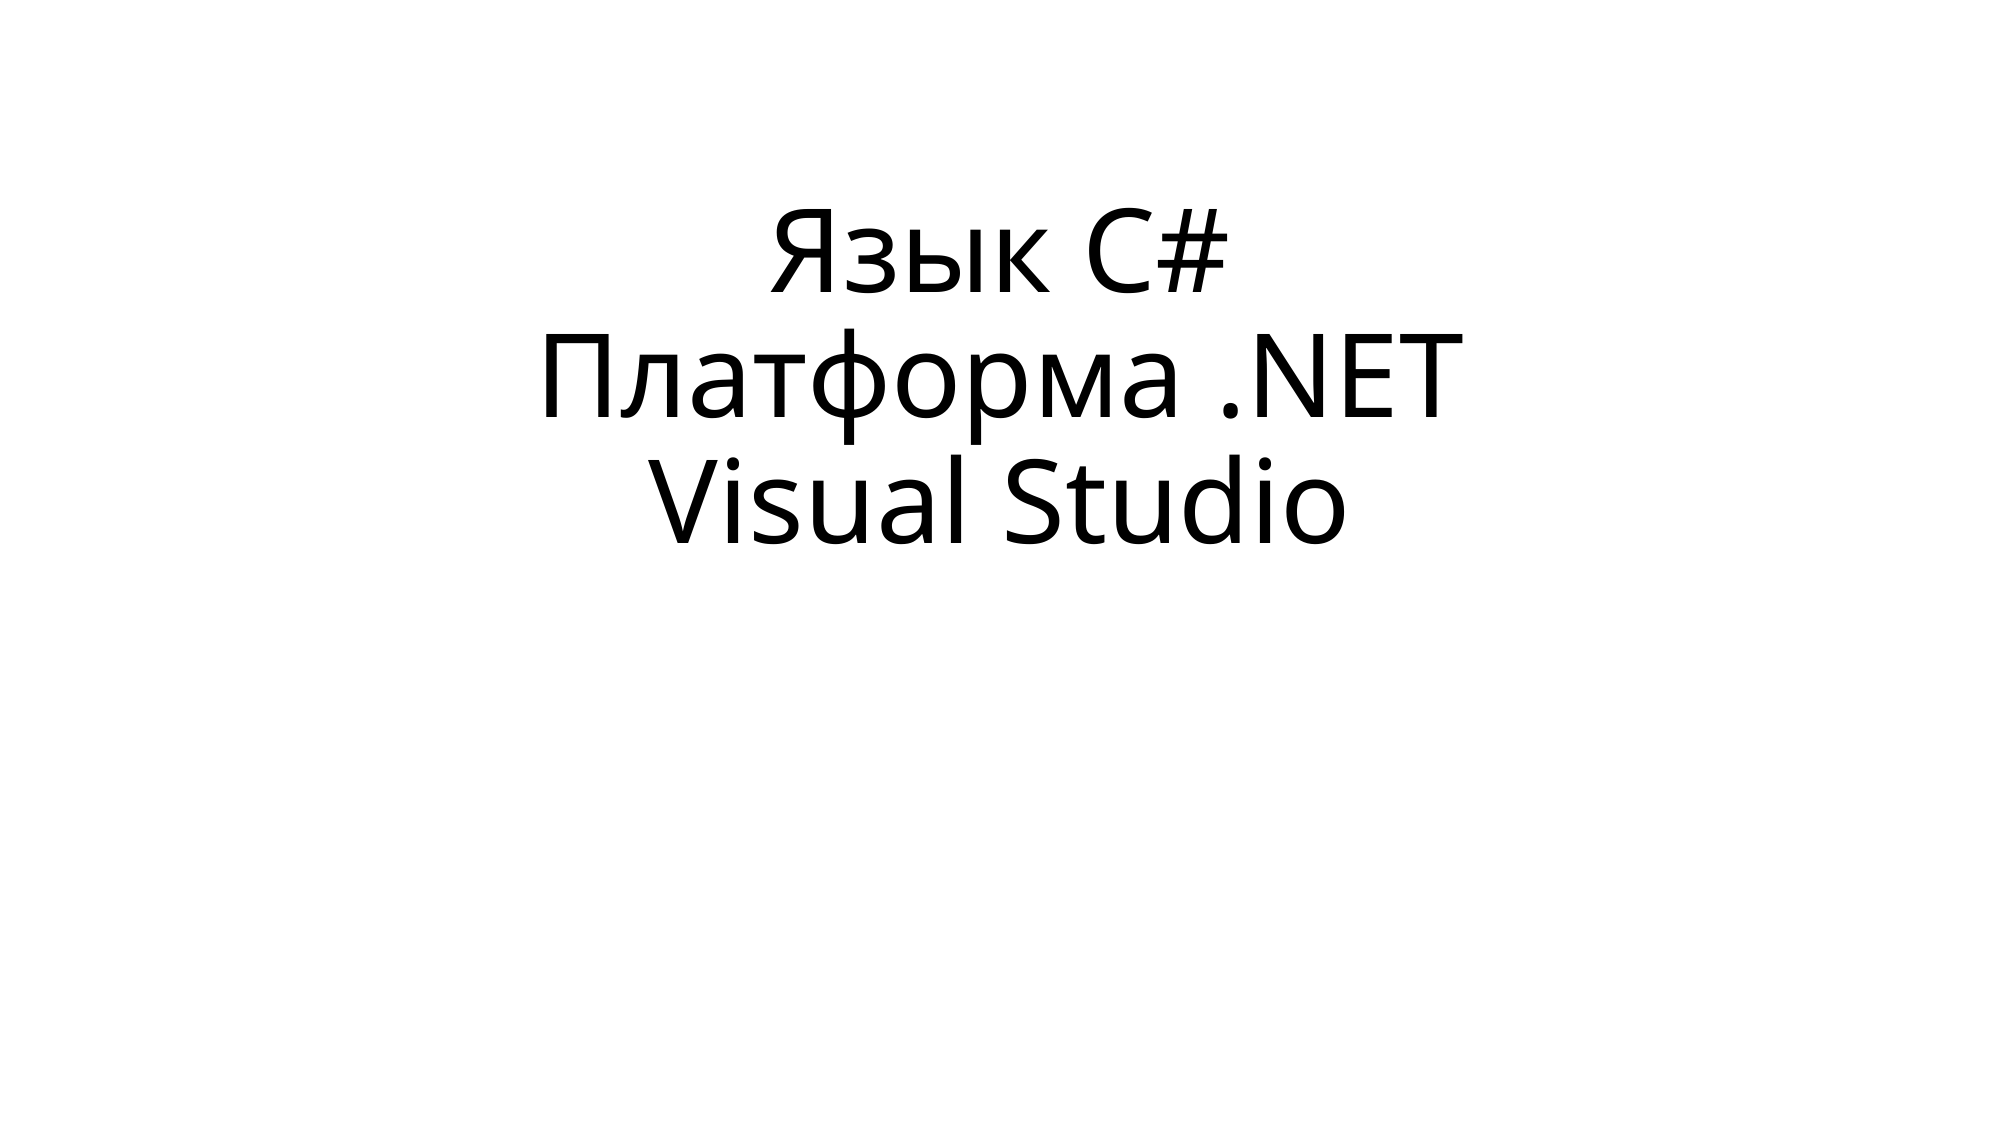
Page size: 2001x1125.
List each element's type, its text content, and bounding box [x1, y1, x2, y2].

title Язык C# Платформа .NET Visual Studio [249, 184, 1750, 576]
